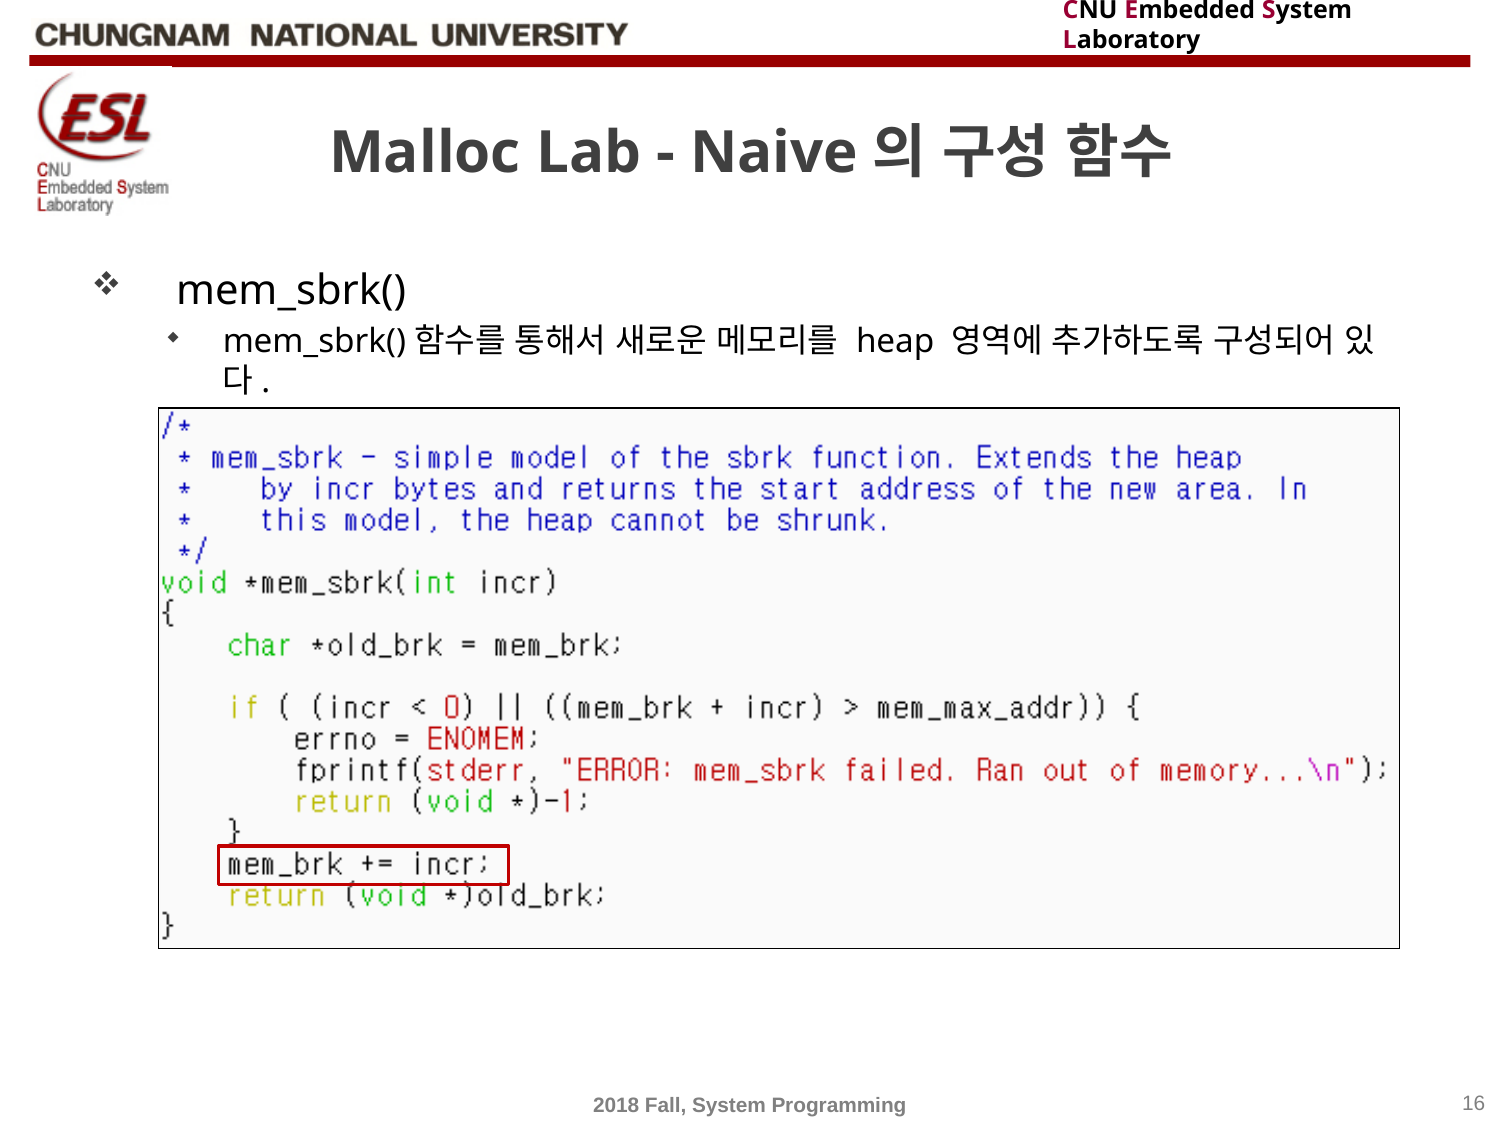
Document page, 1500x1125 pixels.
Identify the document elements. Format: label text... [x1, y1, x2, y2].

picture [31, 18, 634, 52]
list mem_sbrk() mem_sbrk()함수를 통해서 새로운 메모리를 heap 영역에 추가하도록 구성되어 있다. [76, 255, 1436, 1047]
picture [22, 66, 172, 216]
footer 2018 Fall, System Programming [0, 1082, 1149, 1125]
slide_number 16 [1149, 1082, 1500, 1125]
picture [159, 408, 1400, 948]
title Malloc Lab - Naive의 구성 함수 [31, 90, 1471, 209]
